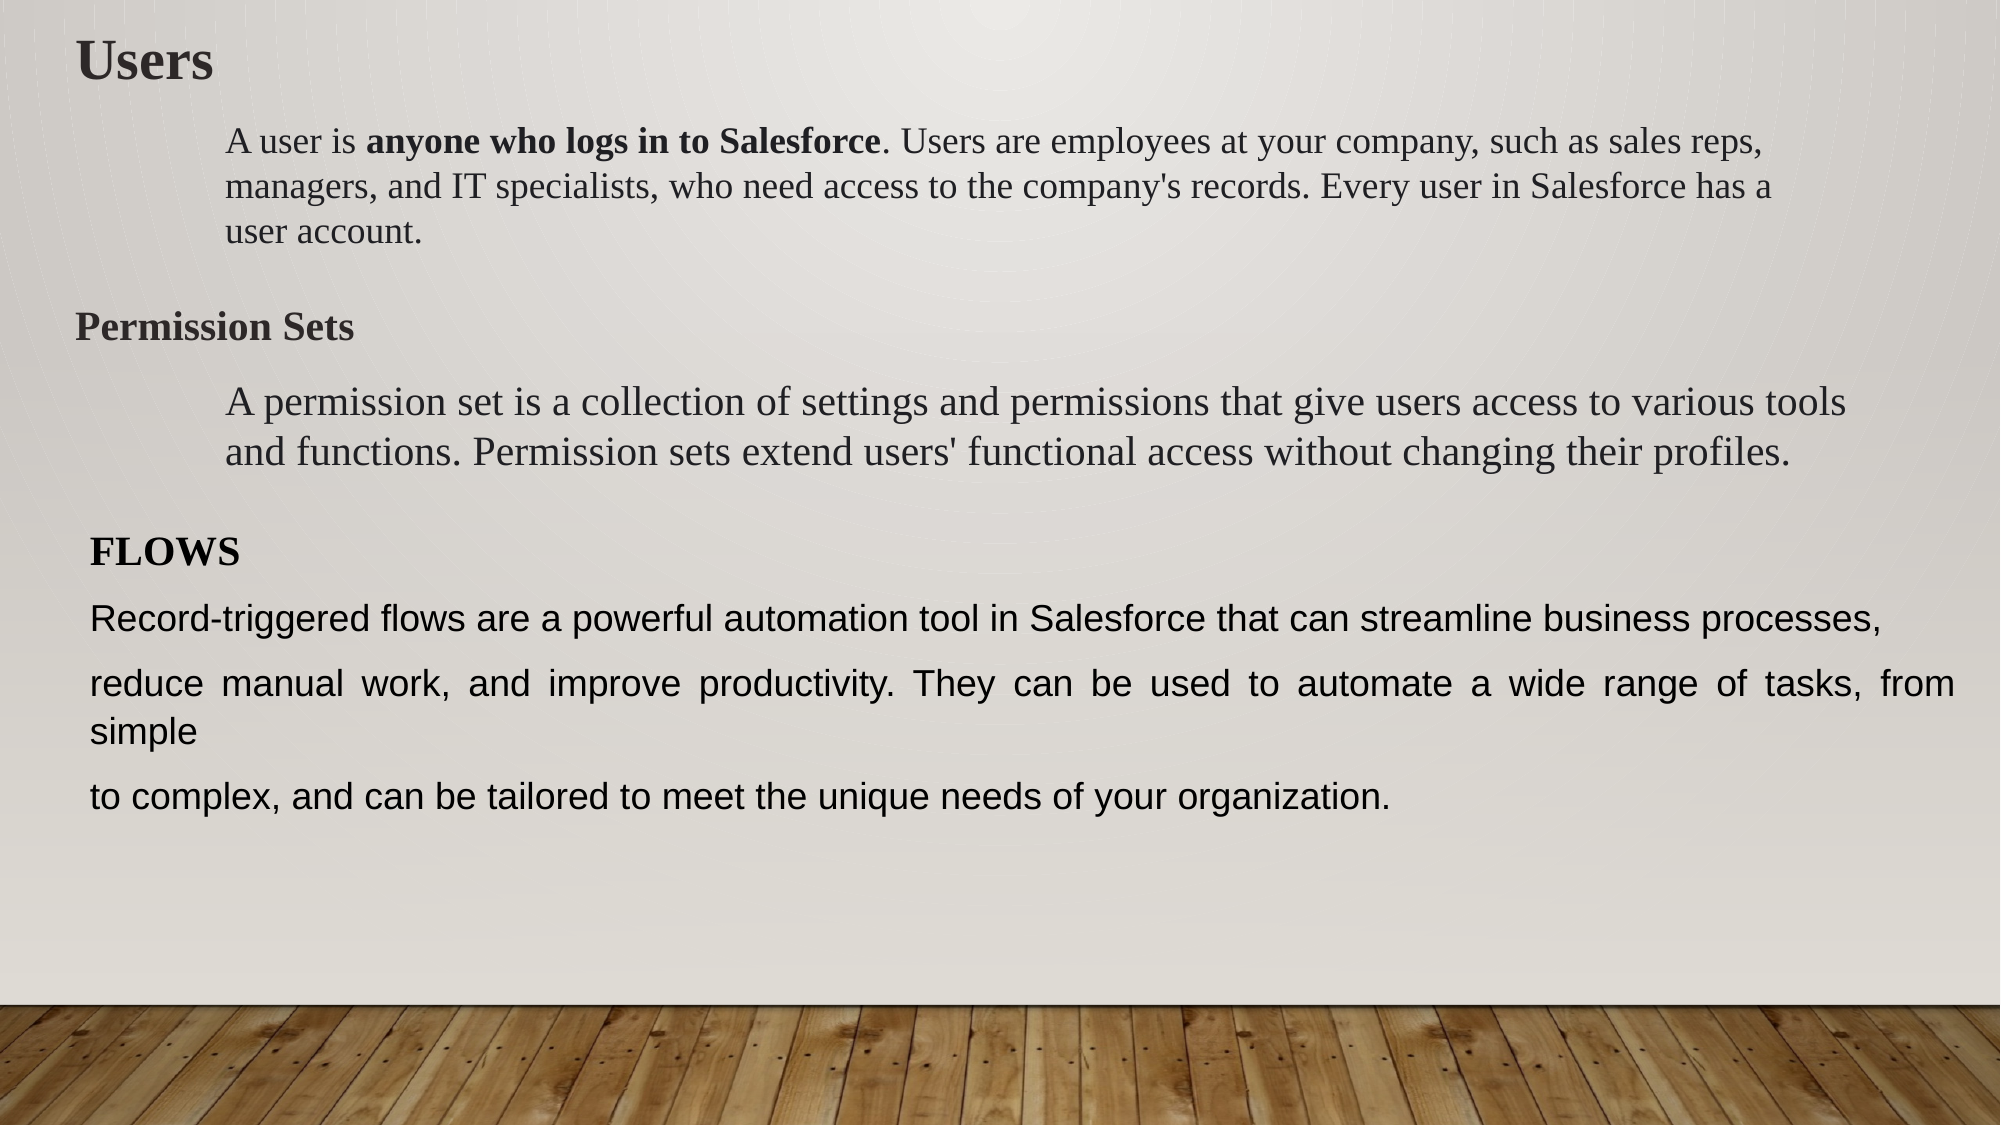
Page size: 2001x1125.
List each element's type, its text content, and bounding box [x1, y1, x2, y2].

text_box Users A user is anyone who logs in to Salesforce. Users are employees at your company, such as sales reps, managers, and IT specialists, who need access to the company's records. Every user in Salesforce has a user account. [60, 24, 1948, 259]
text_box Permission Sets A permission set is a collection of settings and permissions that give users access to various tools and functions. Permission sets extend users' functional access without changing their profiles. [60, 281, 2000, 482]
picture [0, 1005, 2000, 1125]
text_box FLOWS Record-triggered flows are a powerful automation tool in Salesforce that can streamline business processes, reduce manual work, and improve productivity. They can be used to automate a wide range of tasks, from simple to complex, and can be tailored to meet the unique needs of your organization. [74, 513, 1971, 824]
